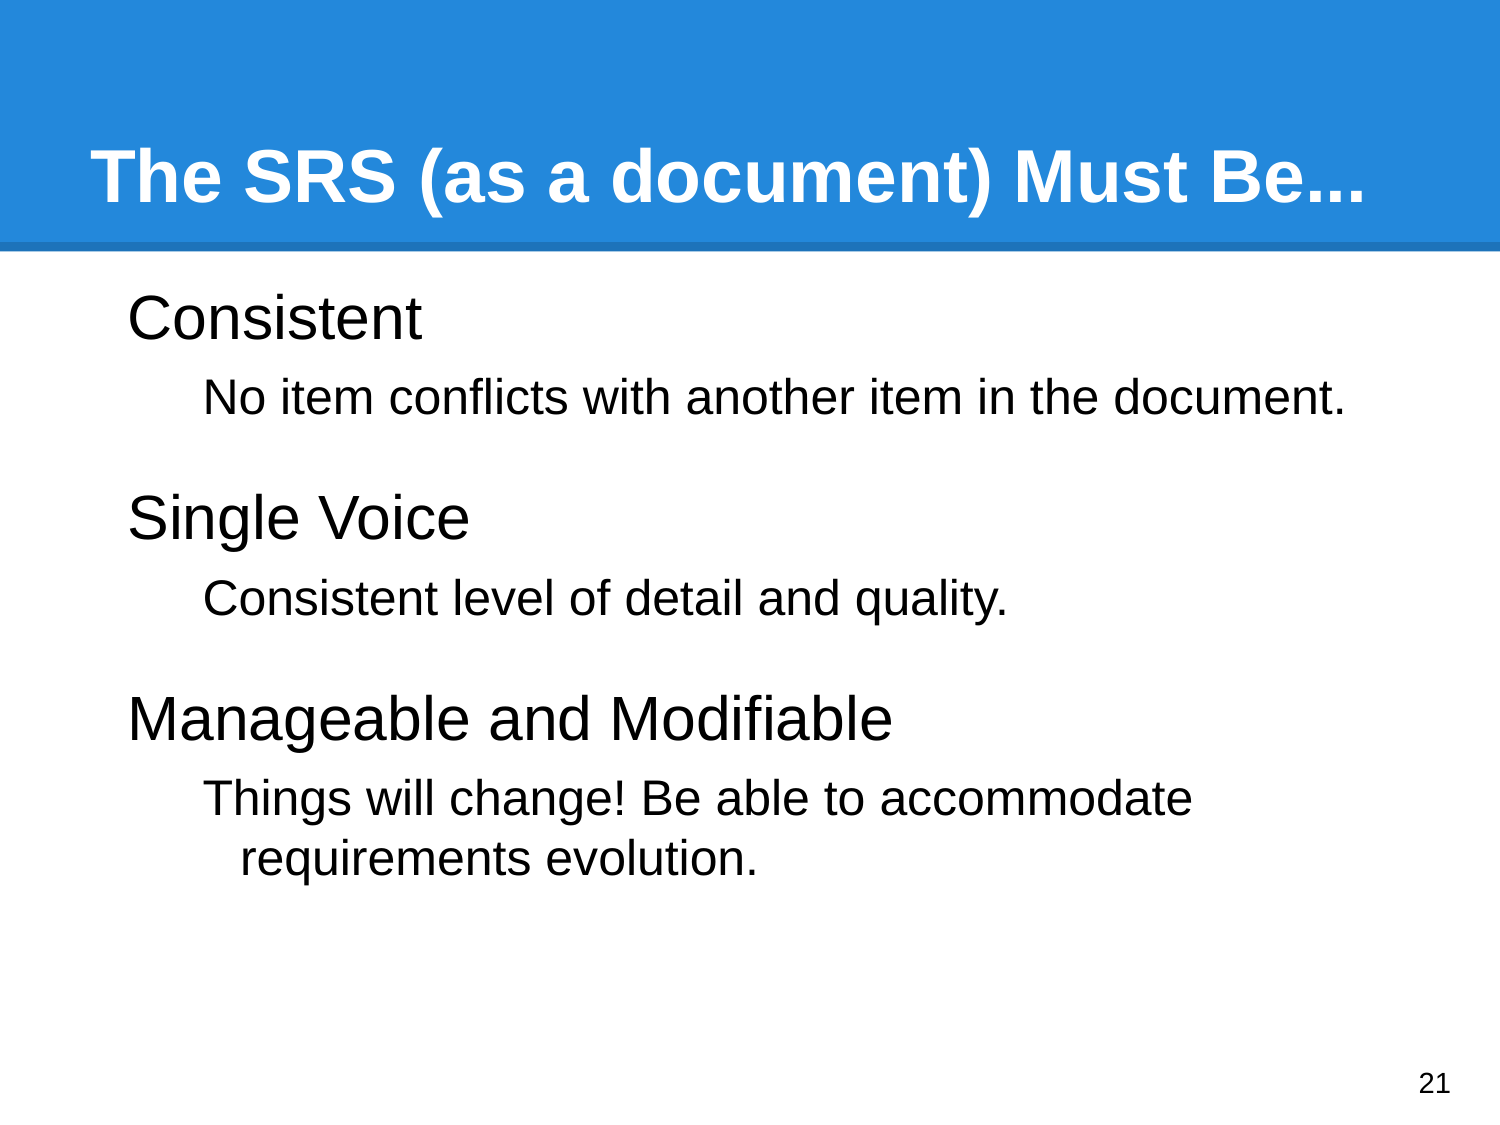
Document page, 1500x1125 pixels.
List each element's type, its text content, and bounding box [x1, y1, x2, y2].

list Consistent No item conflicts with another item in the document. Single Voice Consistent level of detail and quality. Manageable and Modifiable Things will change! Be able to accommodate requirements evolution. [75, 262, 1425, 1078]
title The SRS (as a document) Must Be... [75, 45, 1425, 233]
slide_number ‹#› [1403, 1038, 1494, 1125]
